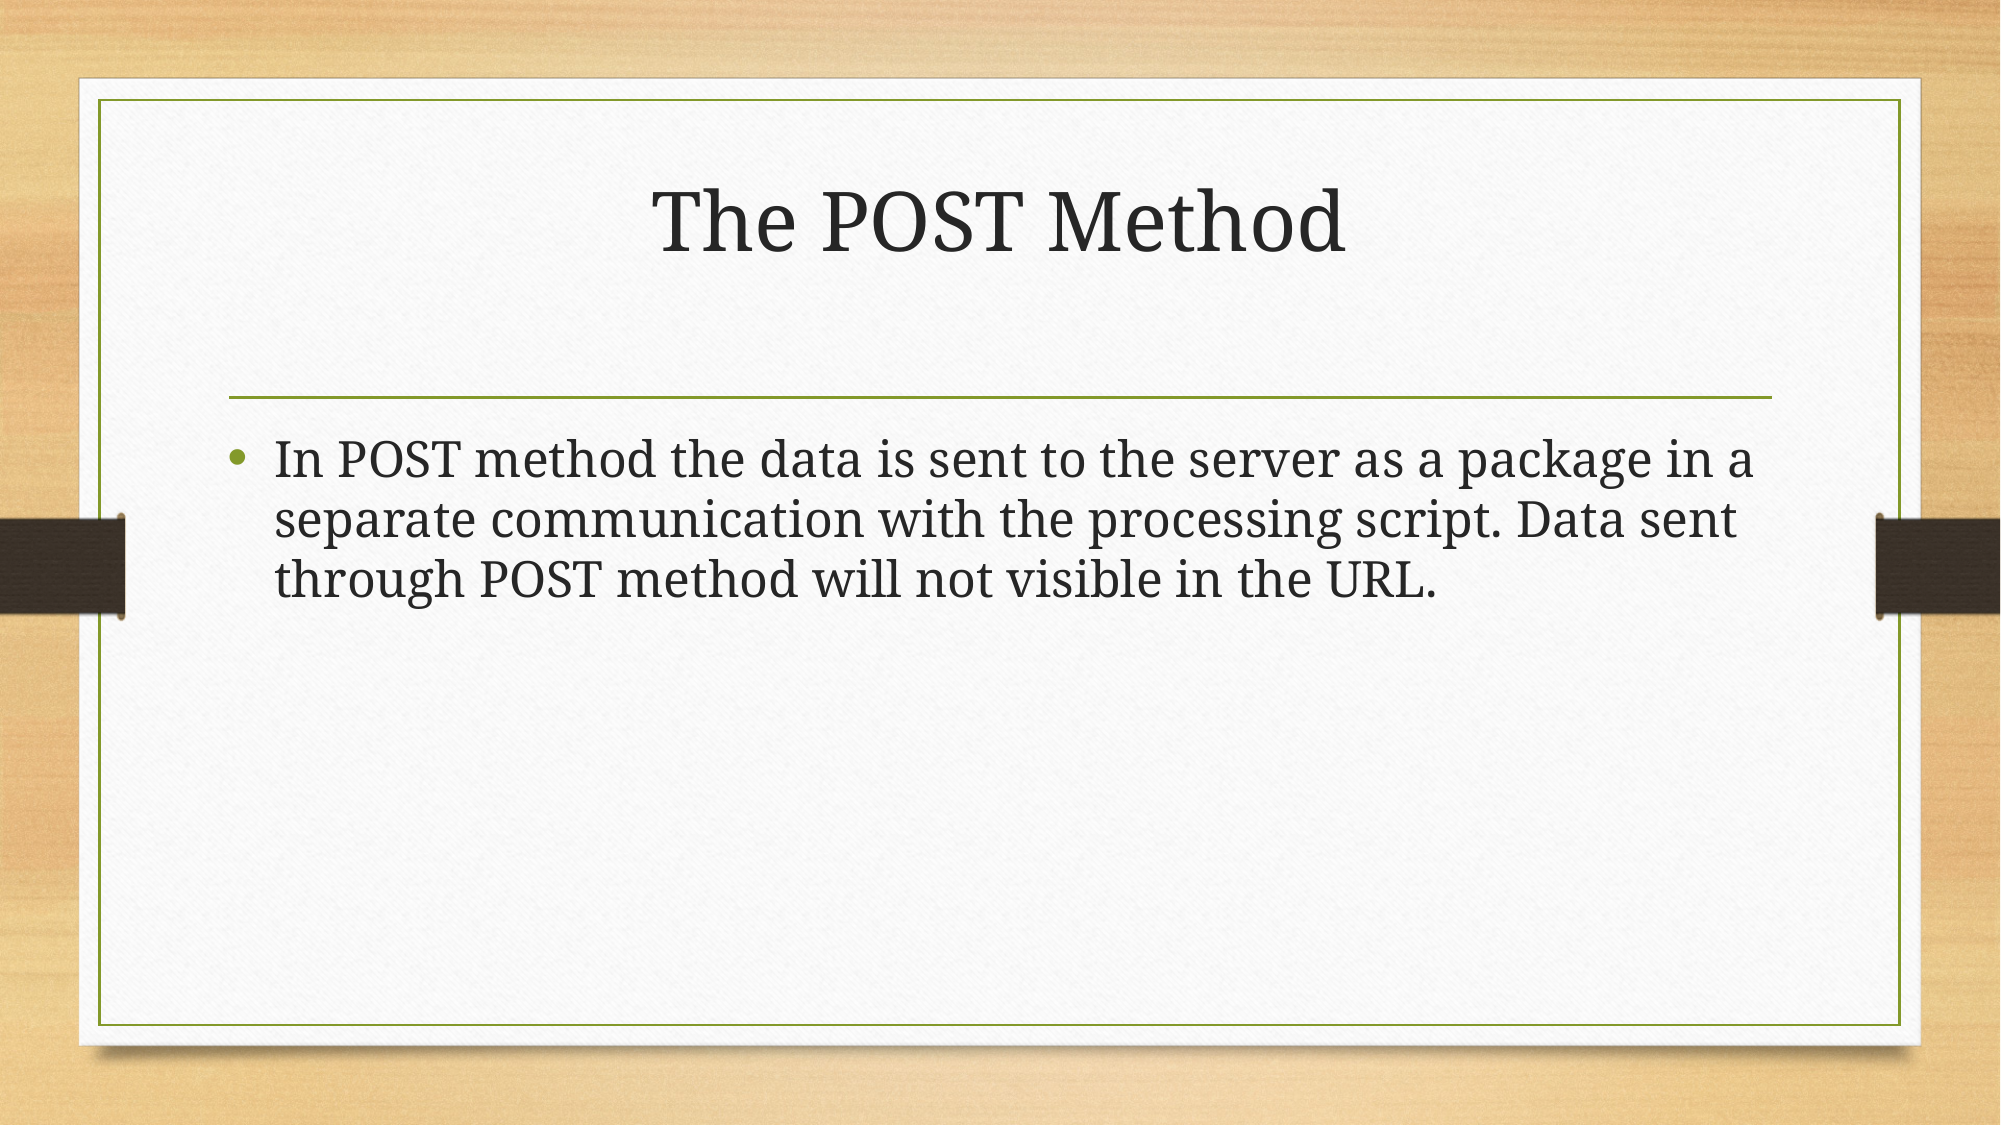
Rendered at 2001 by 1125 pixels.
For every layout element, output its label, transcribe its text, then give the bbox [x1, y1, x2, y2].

picture [0, 0, 2001, 1125]
title The POST Method [212, 161, 1788, 375]
list In POST method the data is sent to the server as a package in a separate communication with the processing script. Data sent through POST method will not visible in the URL. [212, 419, 1788, 964]
